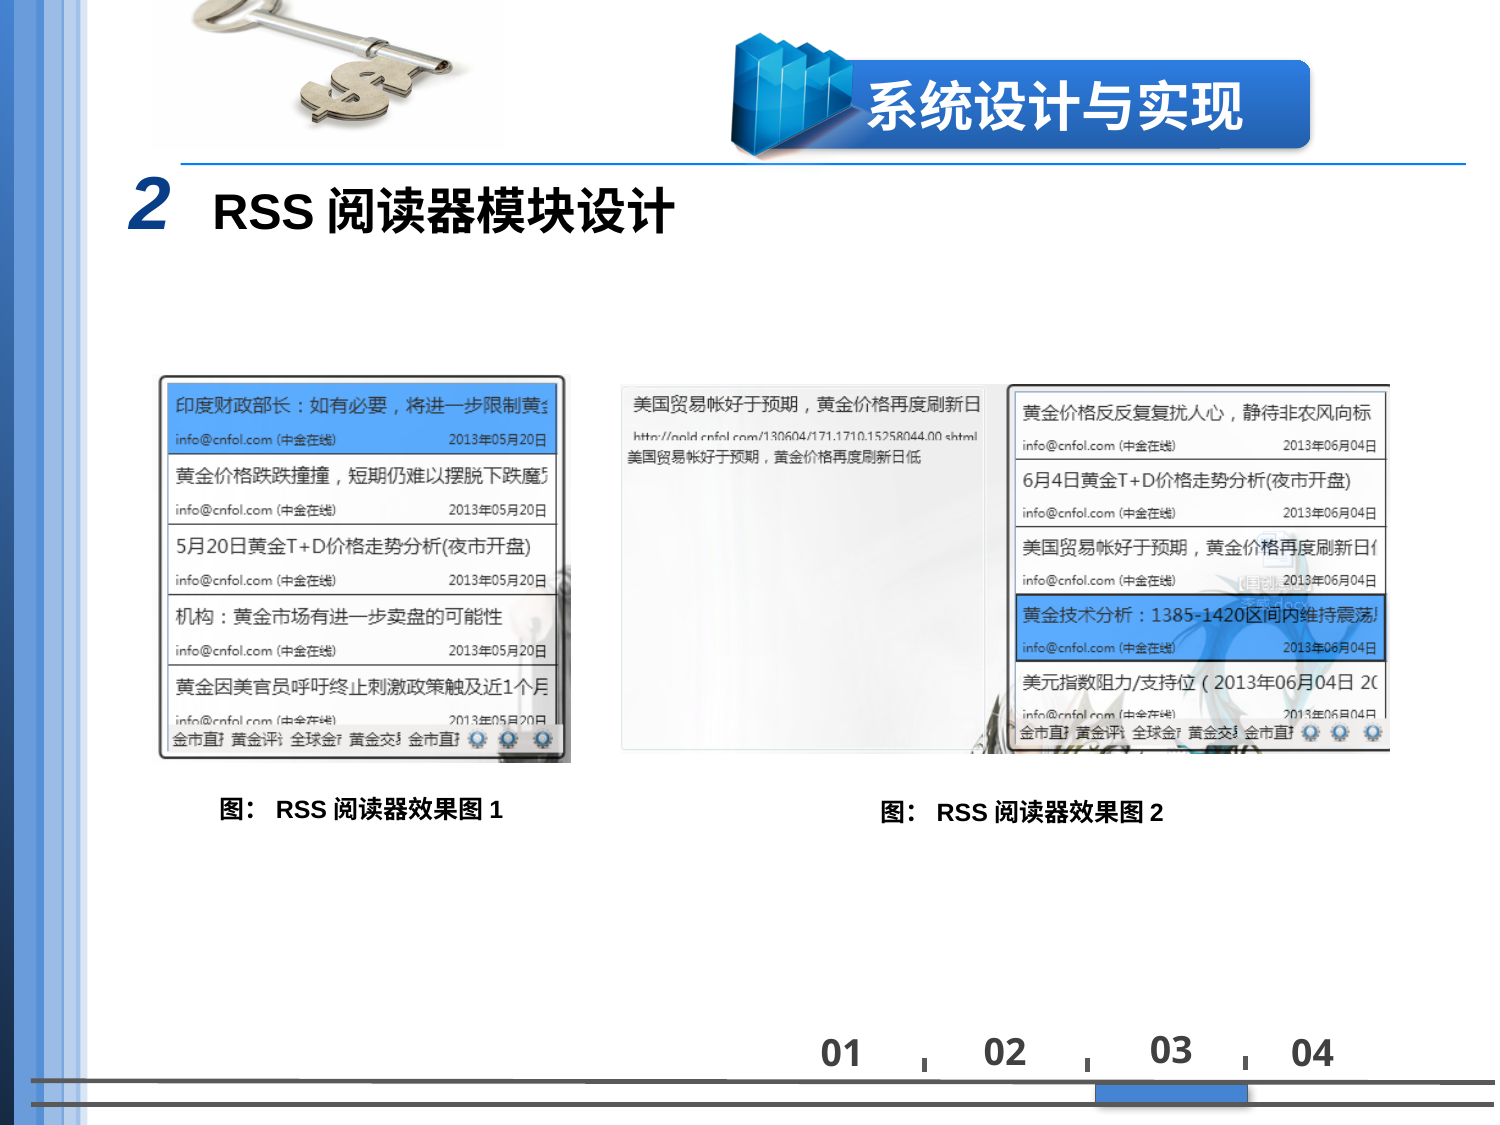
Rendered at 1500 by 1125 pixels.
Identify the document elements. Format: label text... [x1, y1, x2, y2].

text_box 系统设计与实现 [900, 60, 1311, 149]
picture [620, 384, 1390, 754]
picture [720, 0, 898, 179]
text_box 03 [1127, 1018, 1215, 1079]
text_box 04 [1268, 1021, 1357, 1079]
picture [152, 374, 571, 763]
picture [152, 0, 504, 150]
text_box 02 [961, 1020, 1049, 1079]
text_box 图：RSS阅读器效果图1 [205, 786, 518, 832]
text_box 2 RSS阅读器模块设计 [89, 147, 717, 253]
text_box 图：RSS阅读器效果图2 [865, 788, 1179, 834]
text_box 01 [798, 1021, 886, 1079]
text_box [1093, 1091, 1250, 1102]
